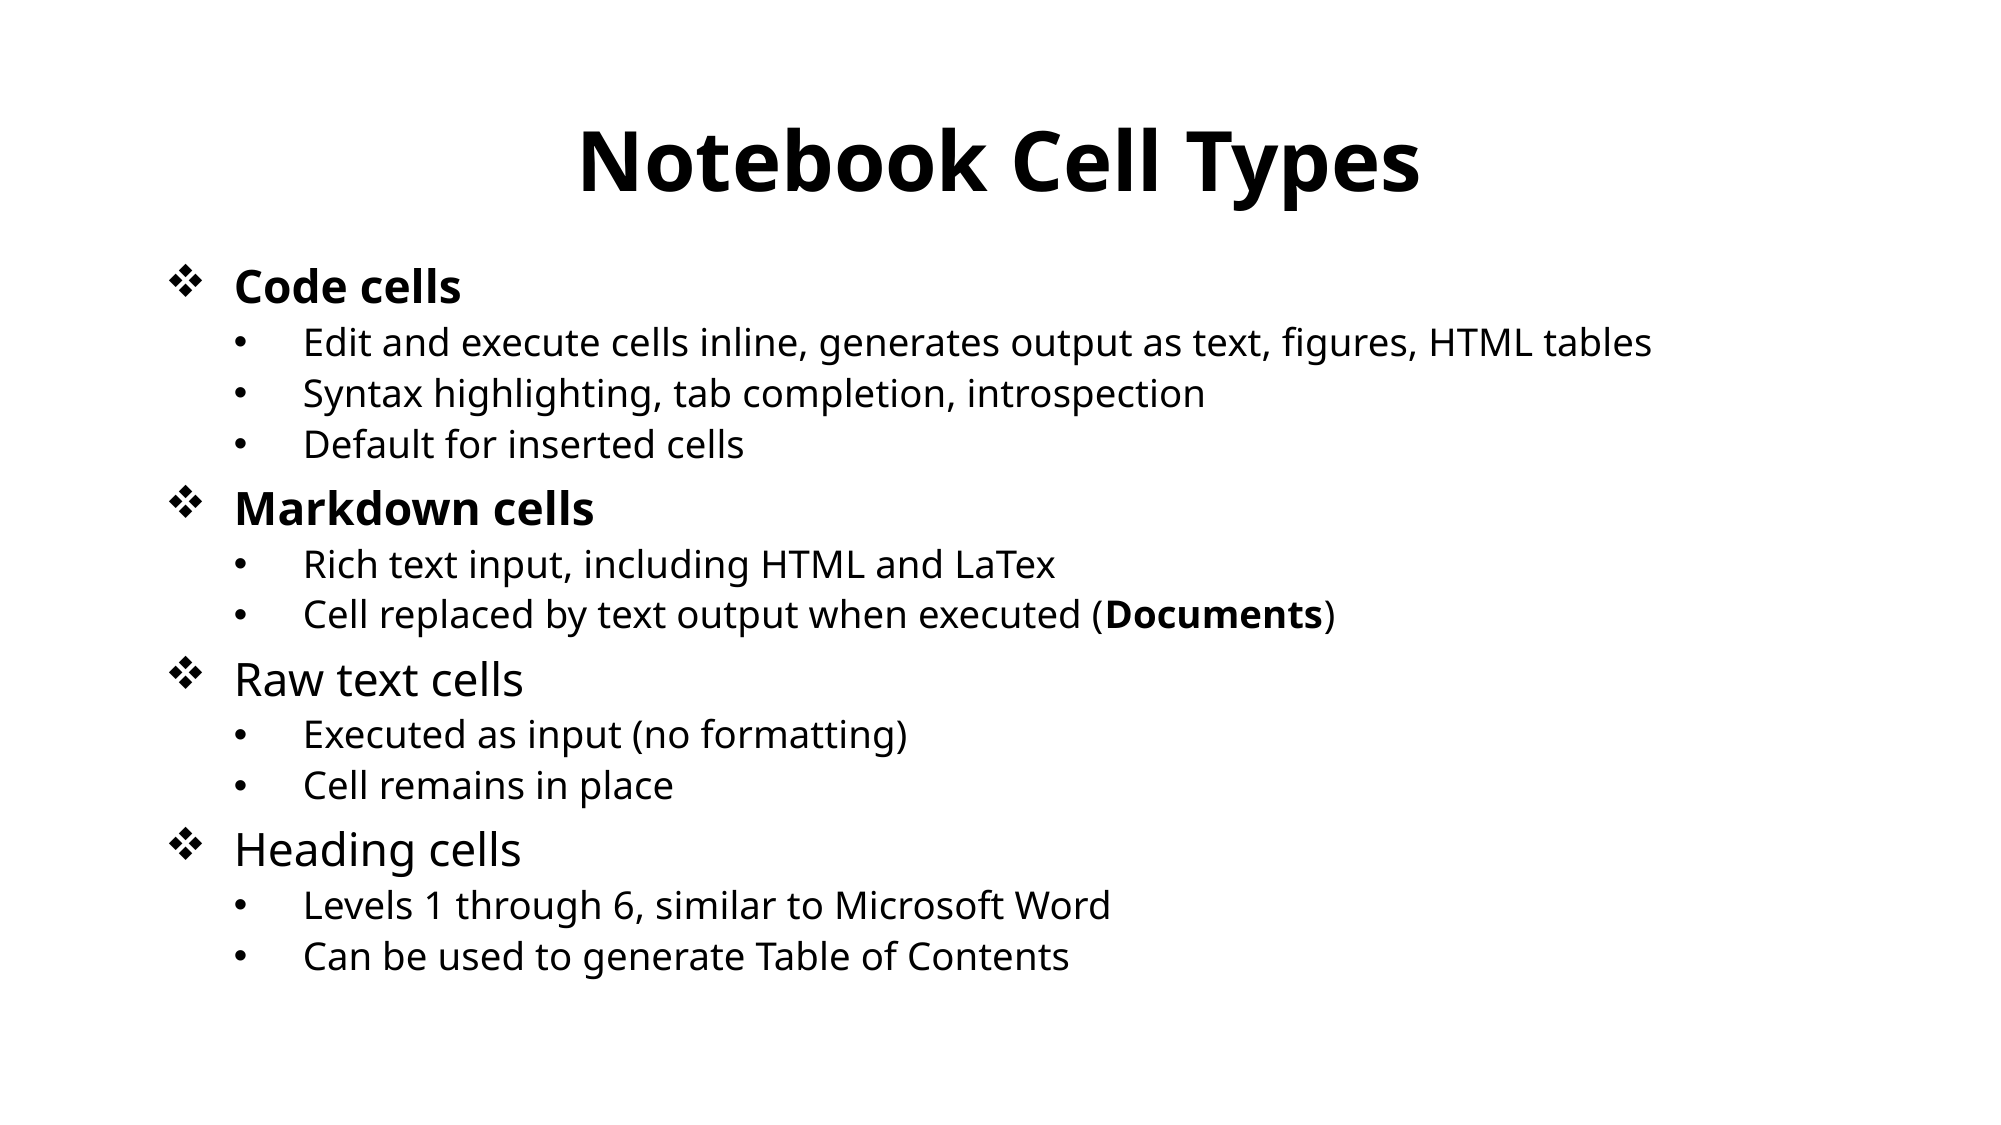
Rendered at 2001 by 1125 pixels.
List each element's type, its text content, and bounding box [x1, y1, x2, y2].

title Notebook Cell Types [249, 84, 1750, 217]
subtitle Code cells Edit and execute cells inline, generates output as text, figures, HTML tables Syntax highlighting, tab completion, introspection Default for inserted cells Markdown cells Rich text input, including HTML and LaTex Cell replaced by text output when executed (Documents) Raw text cells Executed as input (no formatting) Cell remains in place Heading cells Levels 1 through 6, similar to Microsoft Word Can be used to generate Table of Contents [150, 256, 1867, 989]
